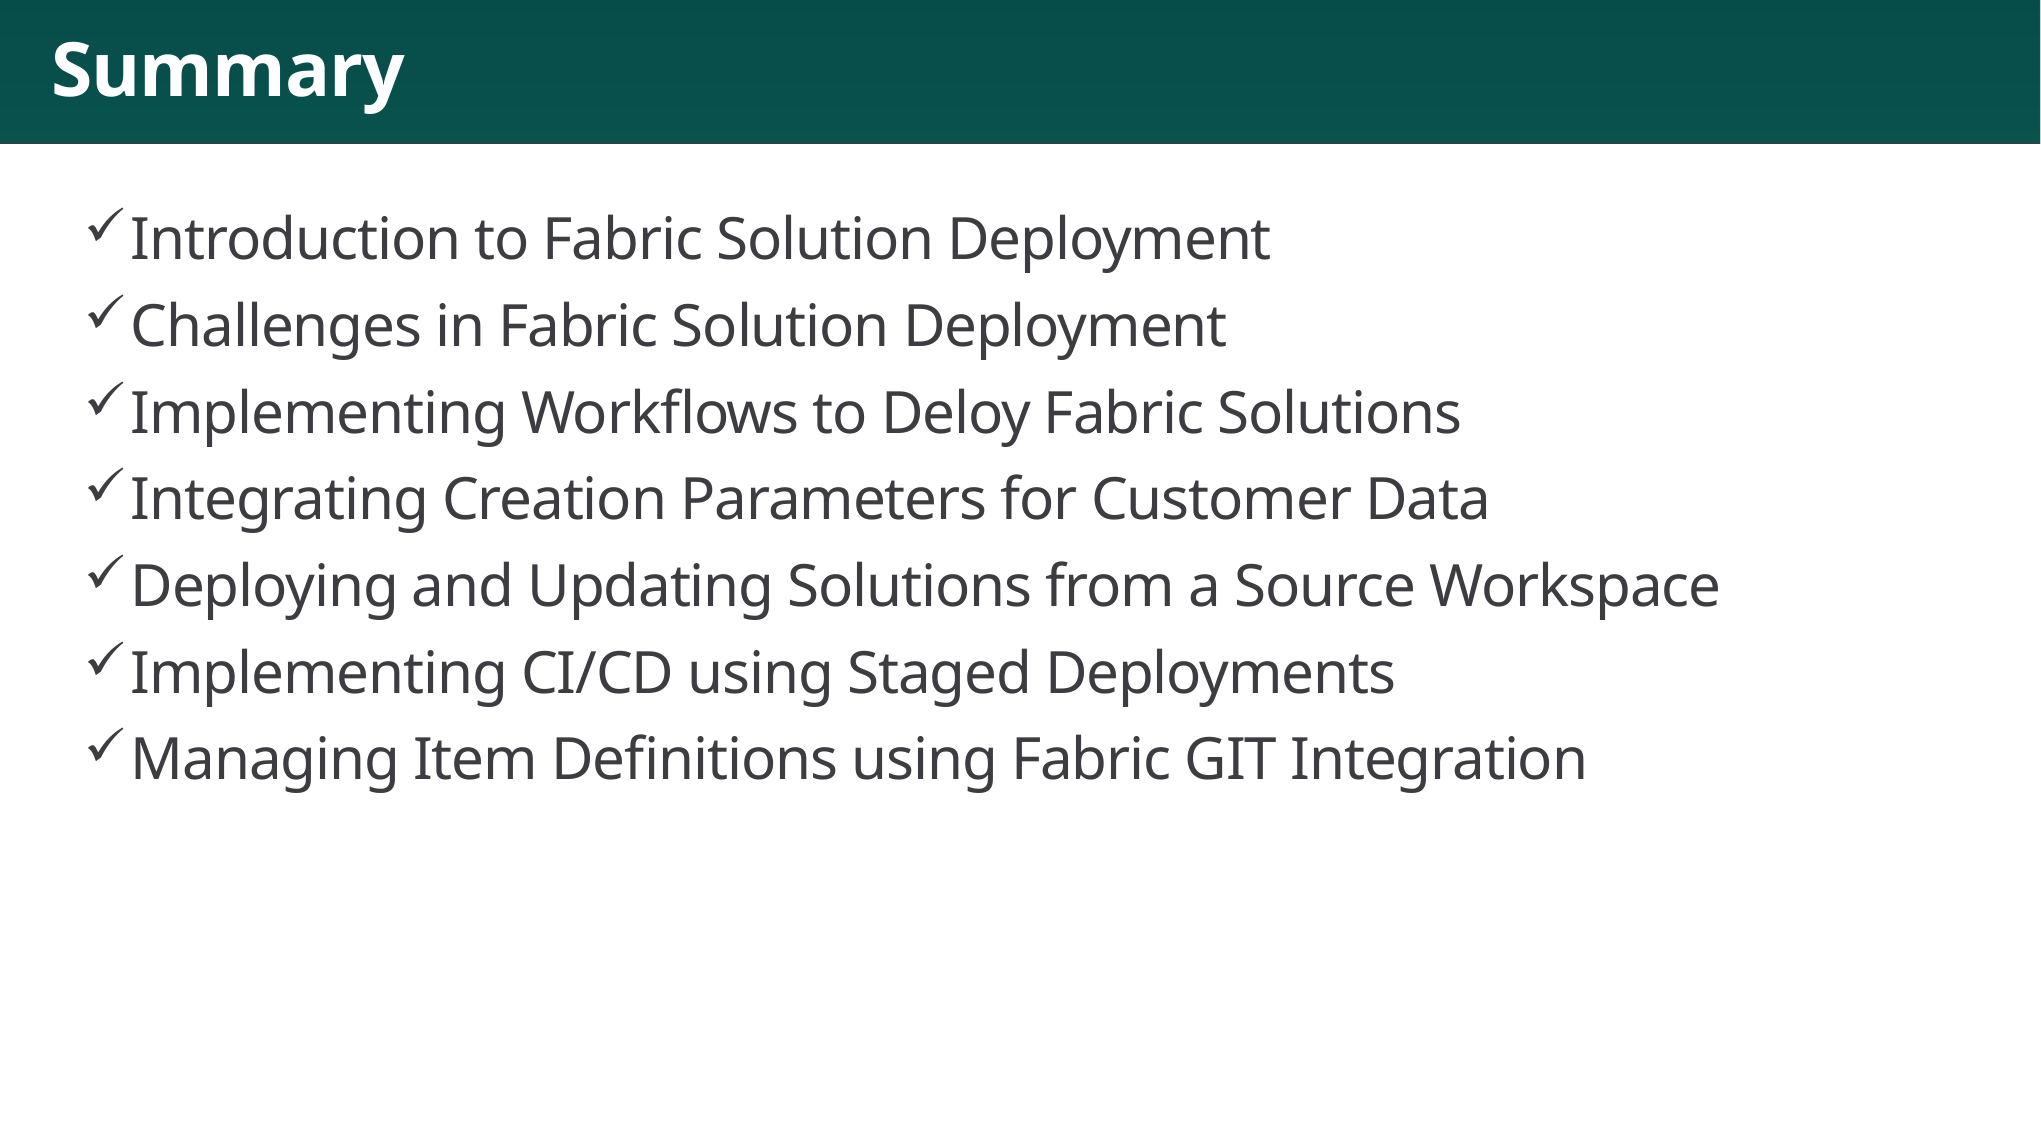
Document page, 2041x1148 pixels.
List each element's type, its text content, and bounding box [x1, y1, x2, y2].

title Summary [51, 31, 1988, 113]
list Introduction to Fabric Solution Deployment Challenges in Fabric Solution Deployment Implementing Workflows to Deloy Fabric Solutions Integrating Creation Parameters for Customer Data Deploying and Updating Solutions from a Source Workspace Implementing CI/CD using Staged Deployments Managing Item Definitions using Fabric GIT Integration [83, 201, 1988, 798]
